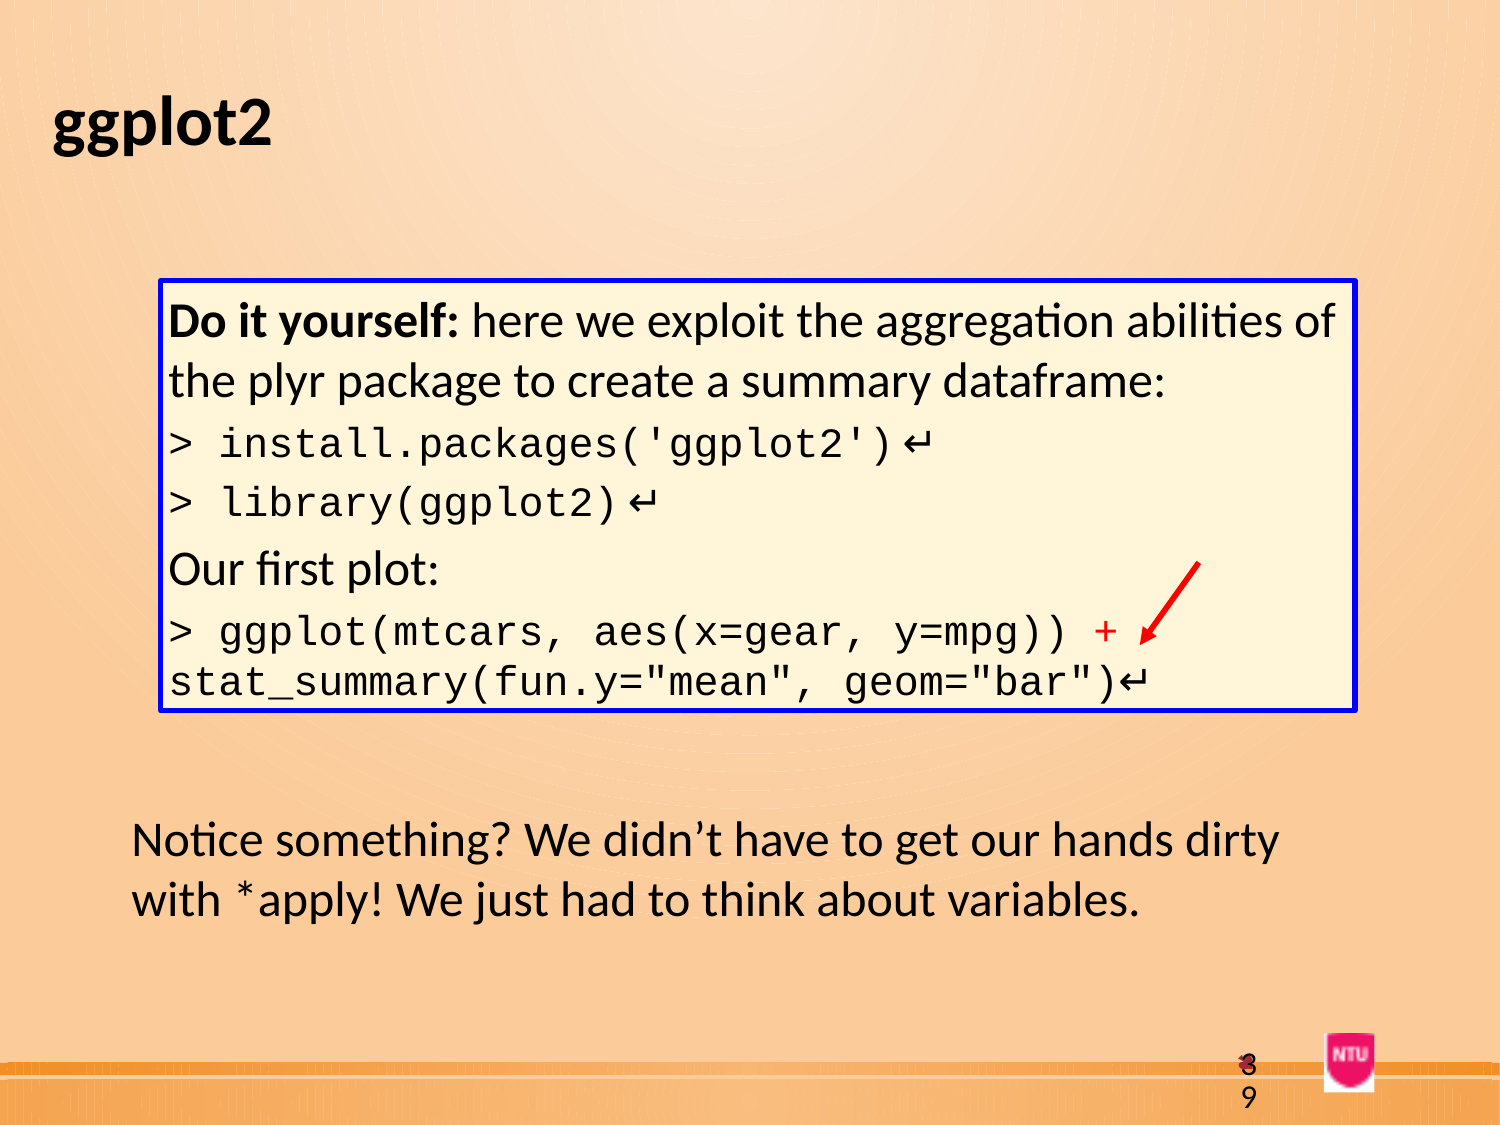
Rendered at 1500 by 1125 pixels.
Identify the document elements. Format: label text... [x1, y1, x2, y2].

slide_number 39 [1221, 1036, 1289, 1089]
text_box Do it yourself: here we exploit the aggregation abilities of the plyr package to create a summary dataframe: > install.packages('ggplot2') ↵ > library(ggplot2) ↵ Our first plot: > ggplot(mtcars, aes(x=gear, y=mpg)) + stat_summary(fun.y="mean", geom="bar")↵ [160, 280, 1355, 711]
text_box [1323, 1033, 1375, 1093]
title ggplot2 [37, 72, 1300, 173]
text_box Notice something? We didn’t have to get our hands dirty with *apply! We just had to think about variables. [123, 798, 1344, 934]
text_box [1139, 562, 1199, 646]
